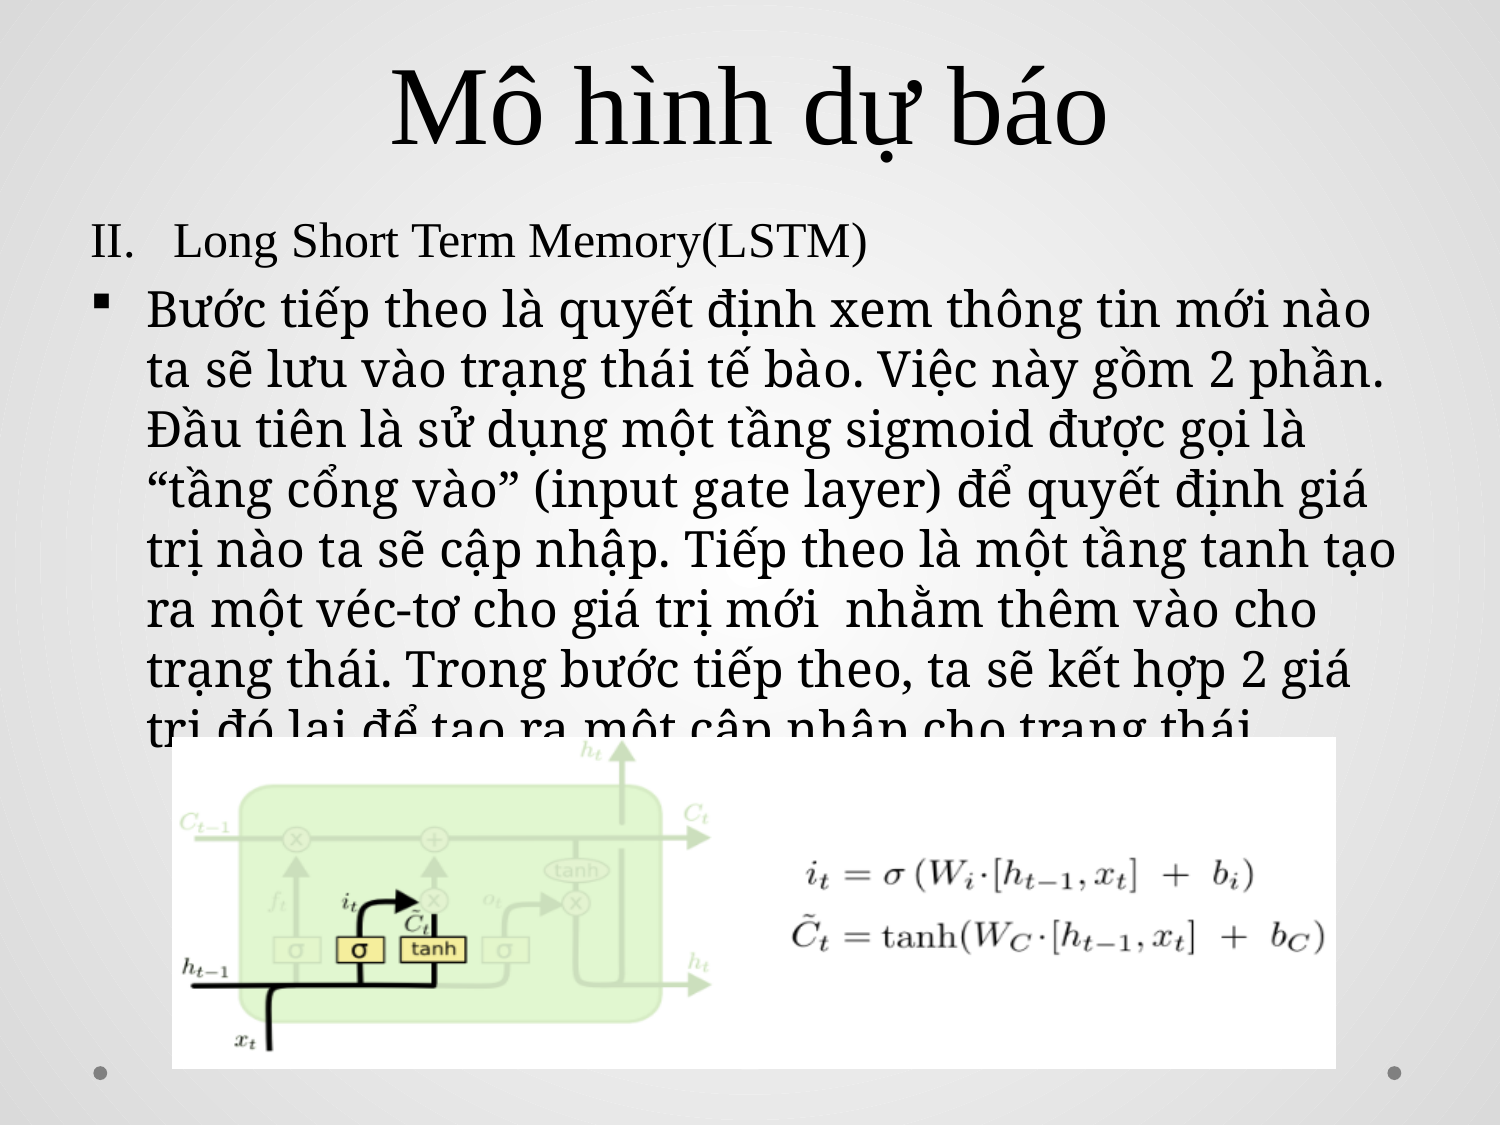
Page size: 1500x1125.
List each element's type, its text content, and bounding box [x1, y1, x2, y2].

picture [172, 737, 1336, 1069]
title Mô hình dự báo [75, 0, 1425, 175]
